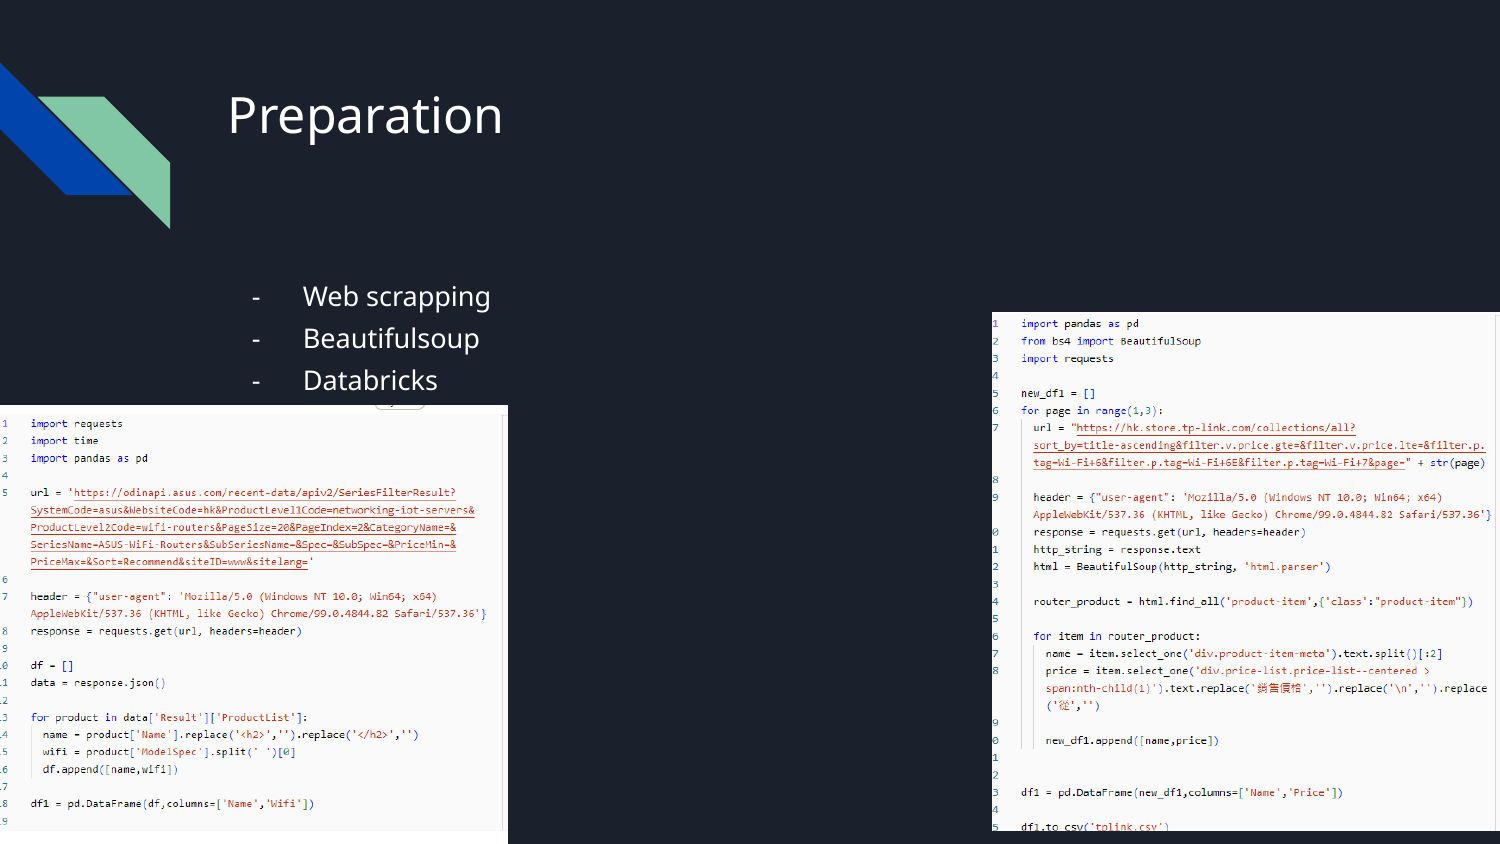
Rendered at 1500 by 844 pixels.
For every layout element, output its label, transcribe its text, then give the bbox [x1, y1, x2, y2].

title Preparation [212, 64, 1368, 215]
picture [0, 405, 509, 844]
list Web scrapping Beautifulsoup Databricks [212, 257, 1368, 735]
picture [991, 311, 1500, 831]
